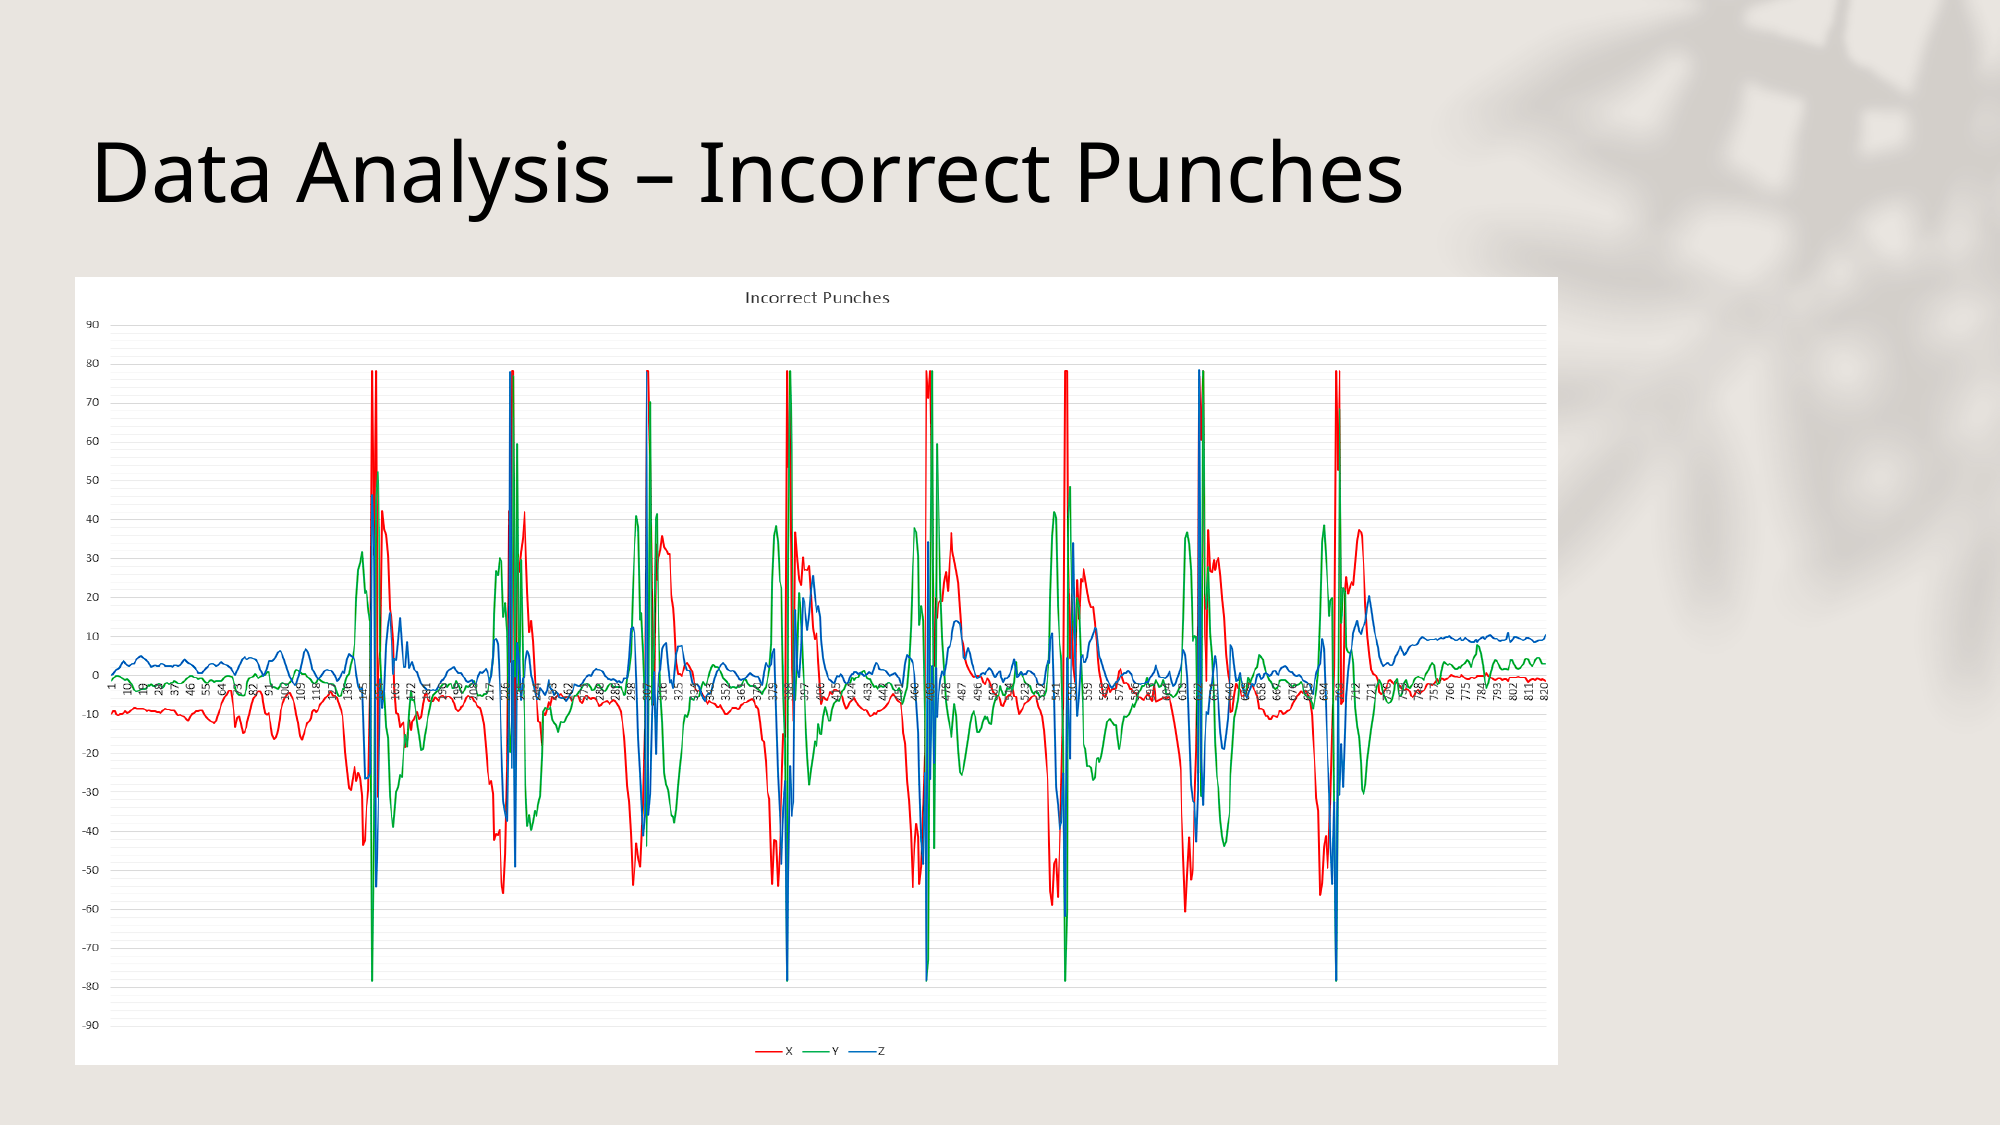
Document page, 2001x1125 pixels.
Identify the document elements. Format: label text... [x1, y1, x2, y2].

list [75, 277, 1558, 1065]
title Data Analysis – Incorrect Punches [75, 60, 1863, 278]
